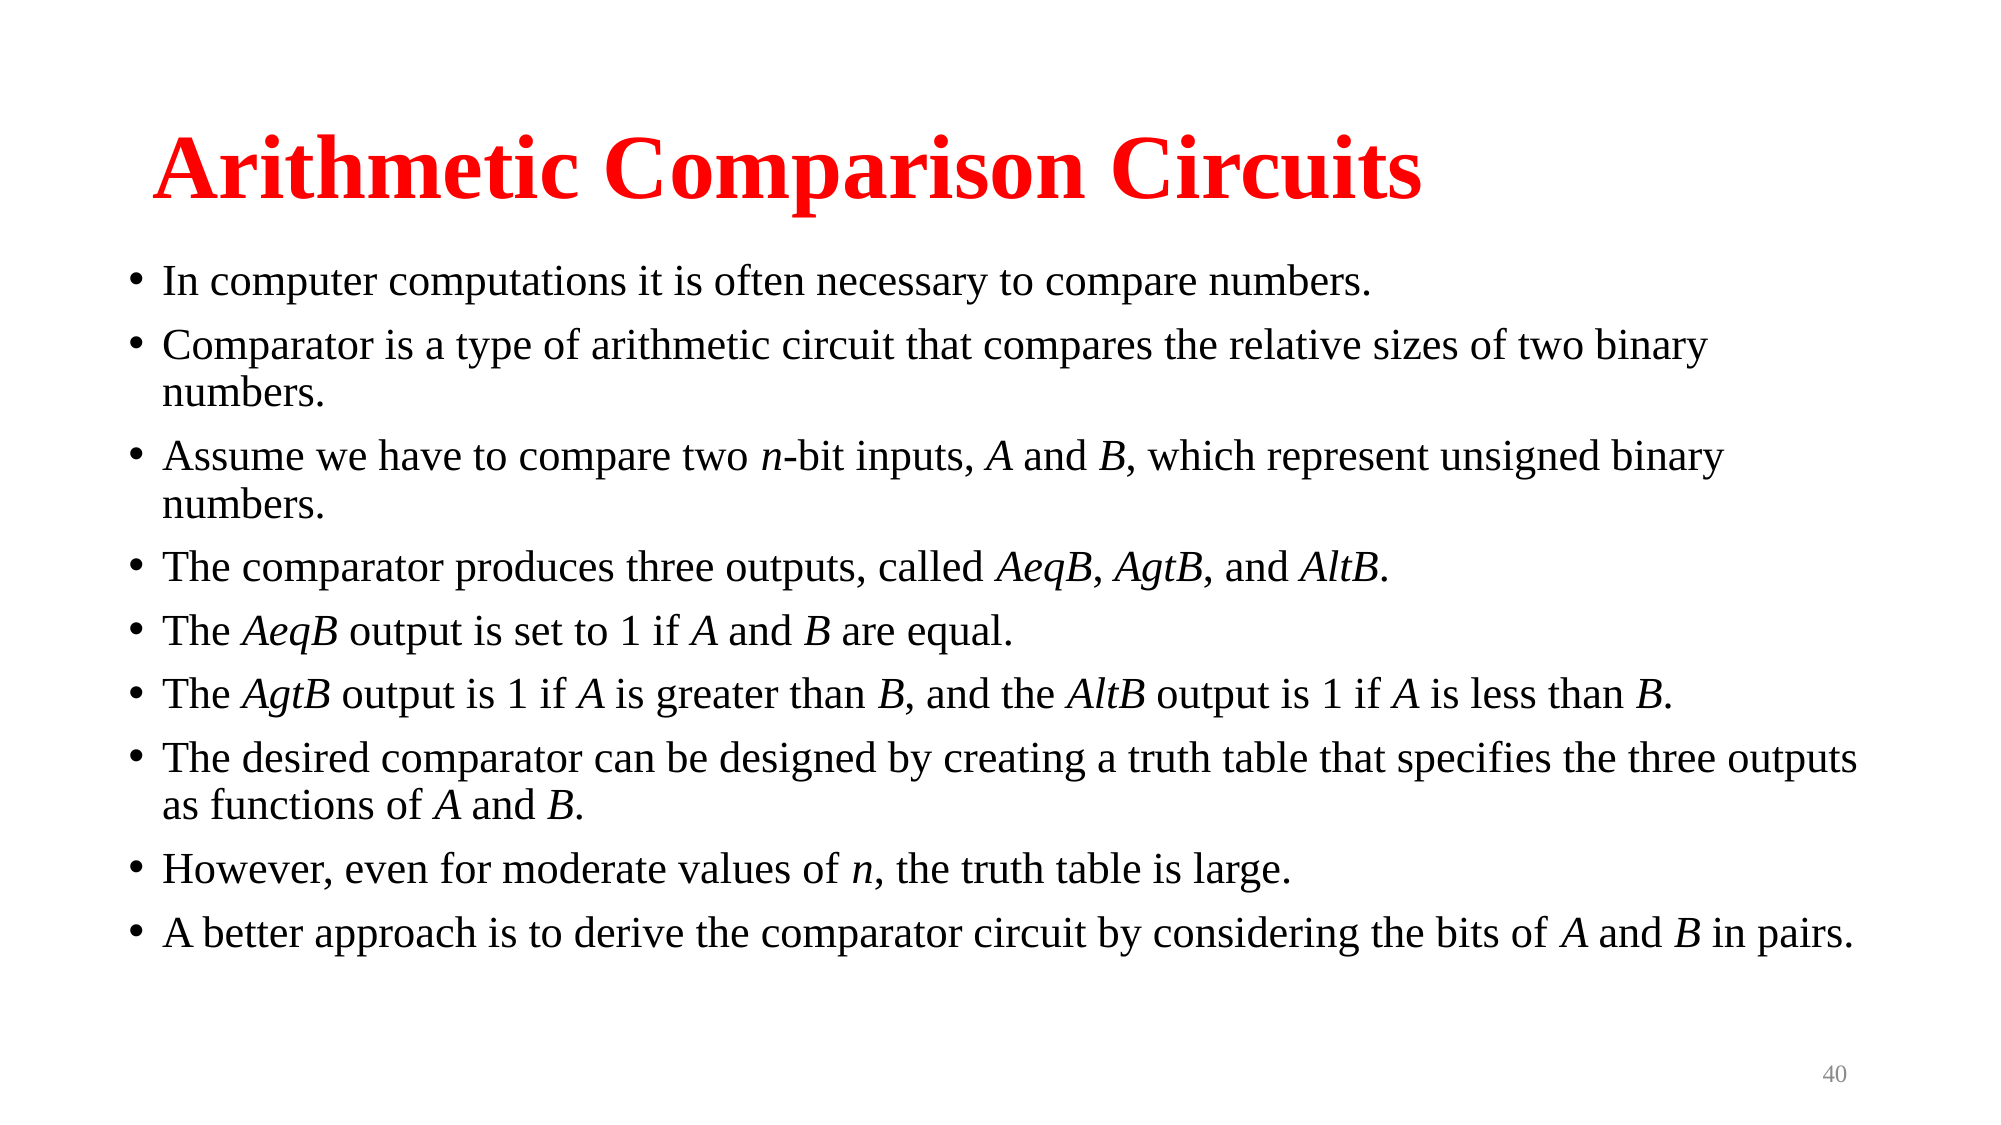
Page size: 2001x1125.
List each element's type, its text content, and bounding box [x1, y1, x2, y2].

list In computer computations it is often necessary to compare numbers. Comparator is a type of arithmetic circuit that compares the relative sizes of two binary numbers. Assume we have to compare two n-bit inputs, A and B, which represent unsigned binary numbers. The comparator produces three outputs, called AeqB, AgtB, and AltB. The AeqB output is set to 1 if A and B are equal. The AgtB output is 1 if A is greater than B, and the AltB output is 1 if A is less than B. The desired comparator can be designed by creating a truth table that specifies the three outputs as functions of A and B. However, even for moderate values of n, the truth table is large. A better approach is to derive the comparator circuit by considering the bits of A and B in pairs. [113, 249, 1889, 1014]
title Arithmetic Comparison Circuits [137, 59, 1863, 249]
slide_number 40 [1412, 1042, 1863, 1103]
